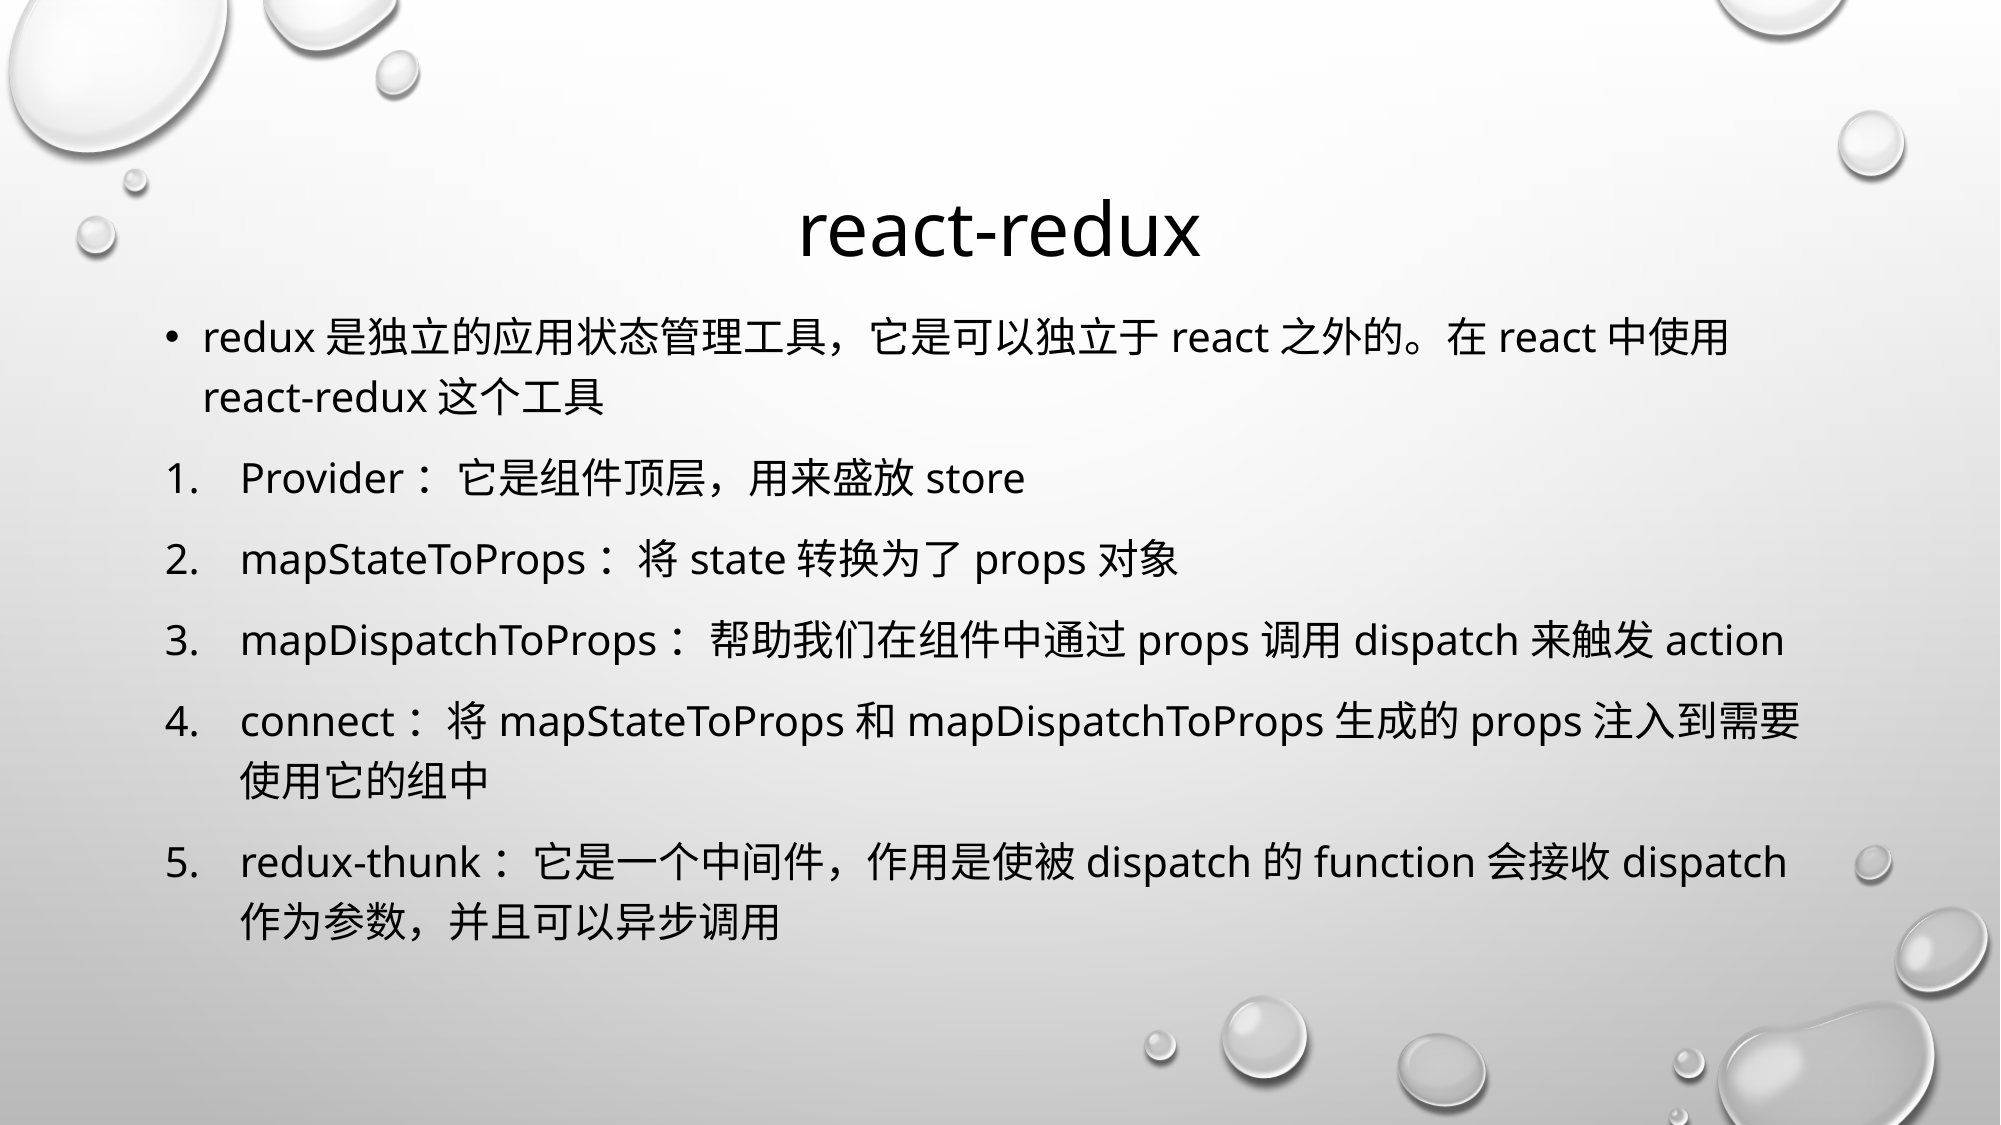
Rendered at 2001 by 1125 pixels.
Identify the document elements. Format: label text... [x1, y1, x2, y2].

picture [0, 0, 2000, 1125]
title react-redux [149, 101, 1851, 364]
list redux是独立的应用状态管理工具，它是可以独立于react之外的。在react中使用react-redux这个工具 Provider：它是组件顶层，用来盛放store mapStateToProps：将state转换为了props对象 mapDispatchToProps：帮助我们在组件中通过props调用dispatch来触发action connect：将mapStateToProps和mapDispatchToProps生成的props注入到需要使用它的组中 redux-thunk：它是一个中间件，作用是使被dispatch的function会接收dispatch作为参数，并且可以异步调用 [149, 293, 1850, 1002]
